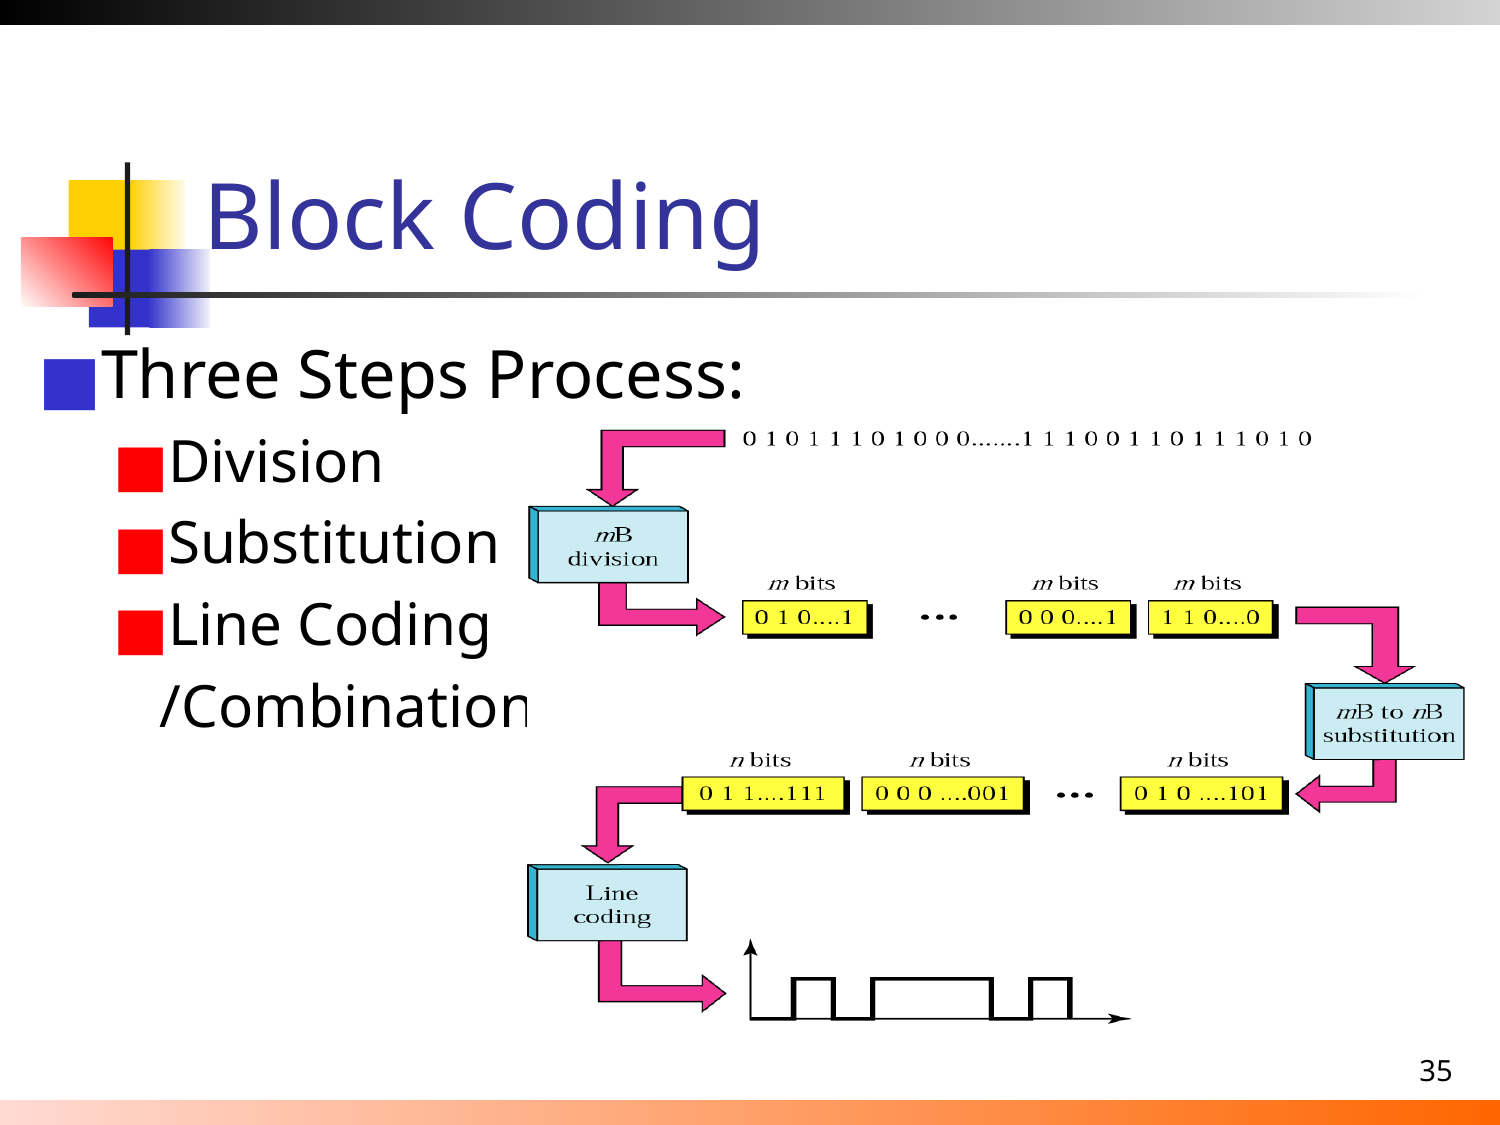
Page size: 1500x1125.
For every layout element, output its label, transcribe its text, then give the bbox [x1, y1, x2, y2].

title Block Coding [188, 35, 1468, 275]
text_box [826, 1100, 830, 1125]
slide_number ‹#› [932, 1100, 936, 1125]
slide_number ‹#› [1155, 1028, 1468, 1100]
list Three Steps Process: Division Substitution Line Coding /Combination [23, 324, 1299, 1000]
picture [526, 426, 1465, 1024]
